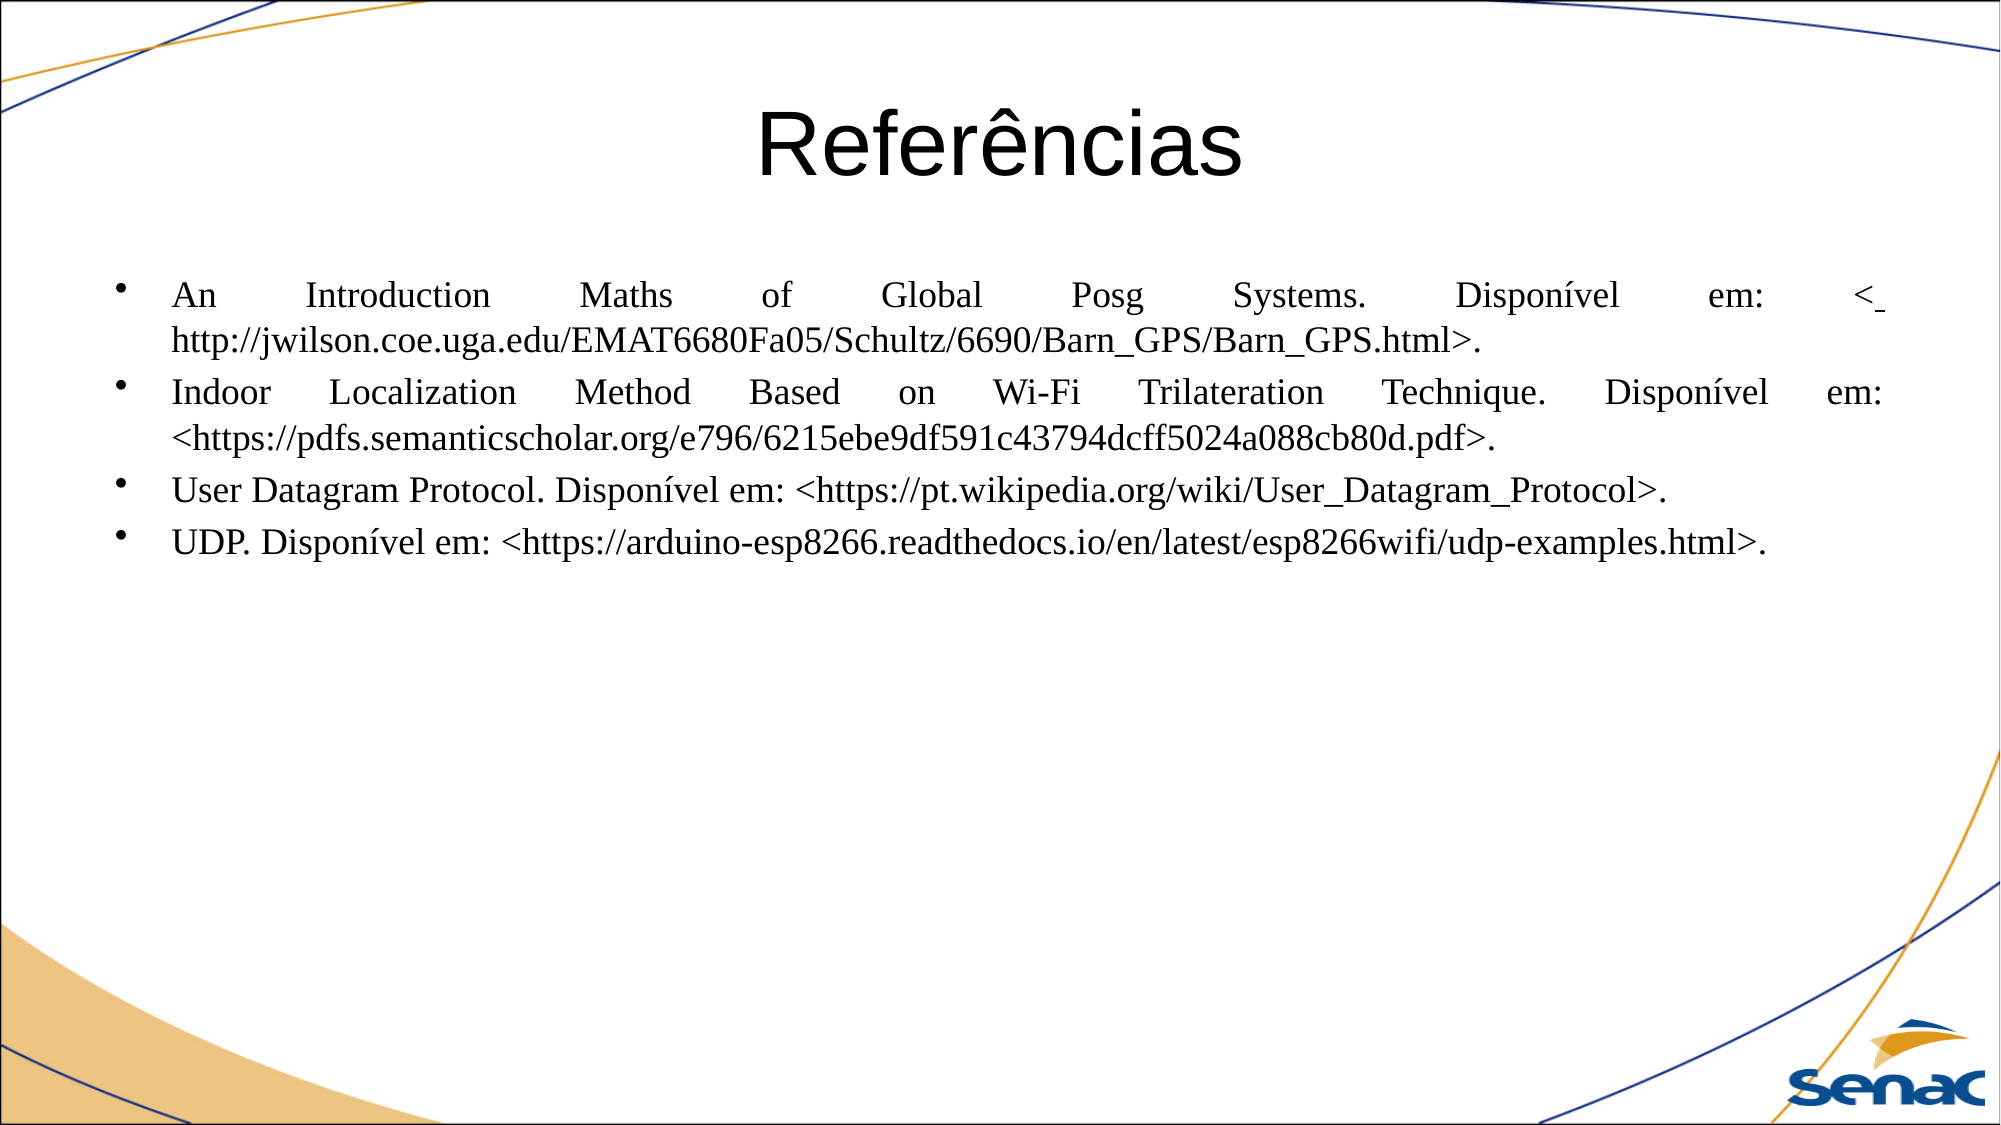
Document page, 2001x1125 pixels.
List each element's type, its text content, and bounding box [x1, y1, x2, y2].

list An Introduction Maths of Global Posg Systems. Disponível em: < http://jwilson.coe.uga.edu/EMAT6680Fa05/Schultz/6690/Barn_GPS/Barn_GPS.html>. Indoor Localization Method Based on Wi-Fi Trilateration Technique. Disponível em: <https://pdfs.semanticscholar.org/e796/6215ebe9df591c43794dcff5024a088cb80d.pdf>. User Datagram Protocol. Disponível em: <https://pt.wikipedia.org/wiki/User_Datagram_Protocol>. UDP. Disponível em: <https://arduino-esp8266.readthedocs.io/en/latest/esp8266wifi/udp-examples.html>. [99, 262, 1901, 1006]
title Referências [99, 44, 1901, 233]
picture [0, 0, 2001, 1125]
